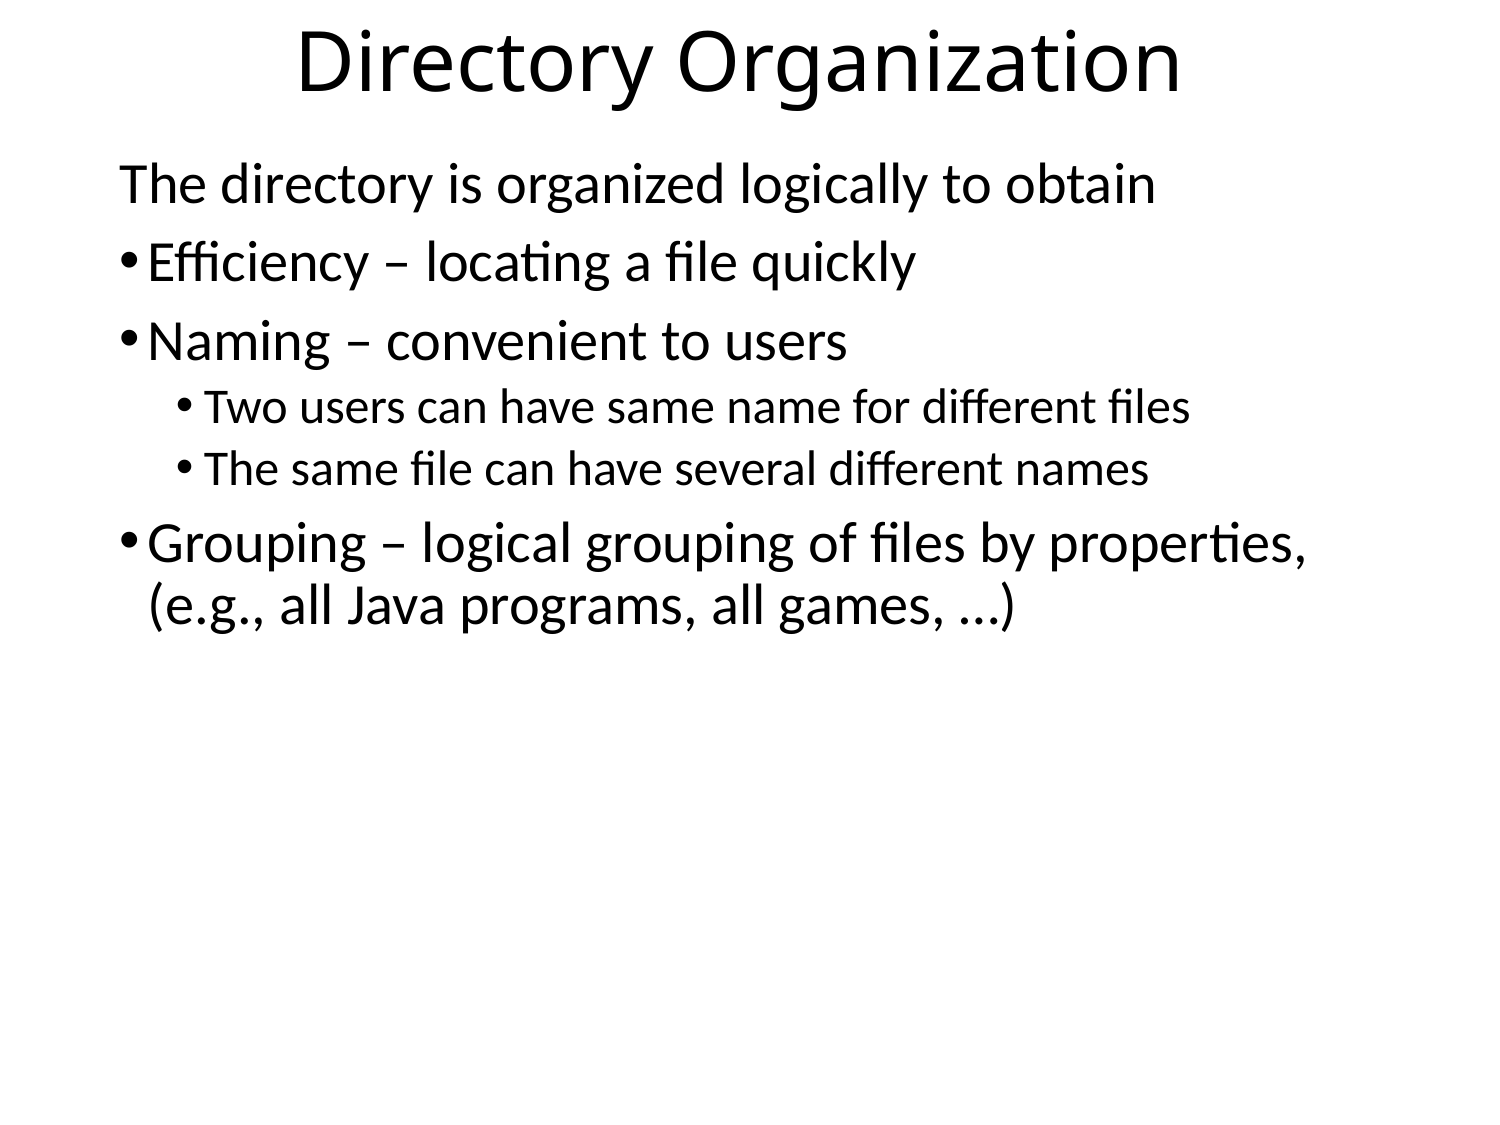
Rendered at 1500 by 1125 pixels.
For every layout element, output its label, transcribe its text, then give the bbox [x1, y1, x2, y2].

list The directory is organized logically to obtain Efficiency – locating a file quickly Naming – convenient to users Two users can have same name for different files The same file can have several different names Grouping – logical grouping of files by properties, (e.g., all Java programs, all games, …) [104, 145, 1375, 998]
title Directory Organization [104, 27, 1375, 103]
